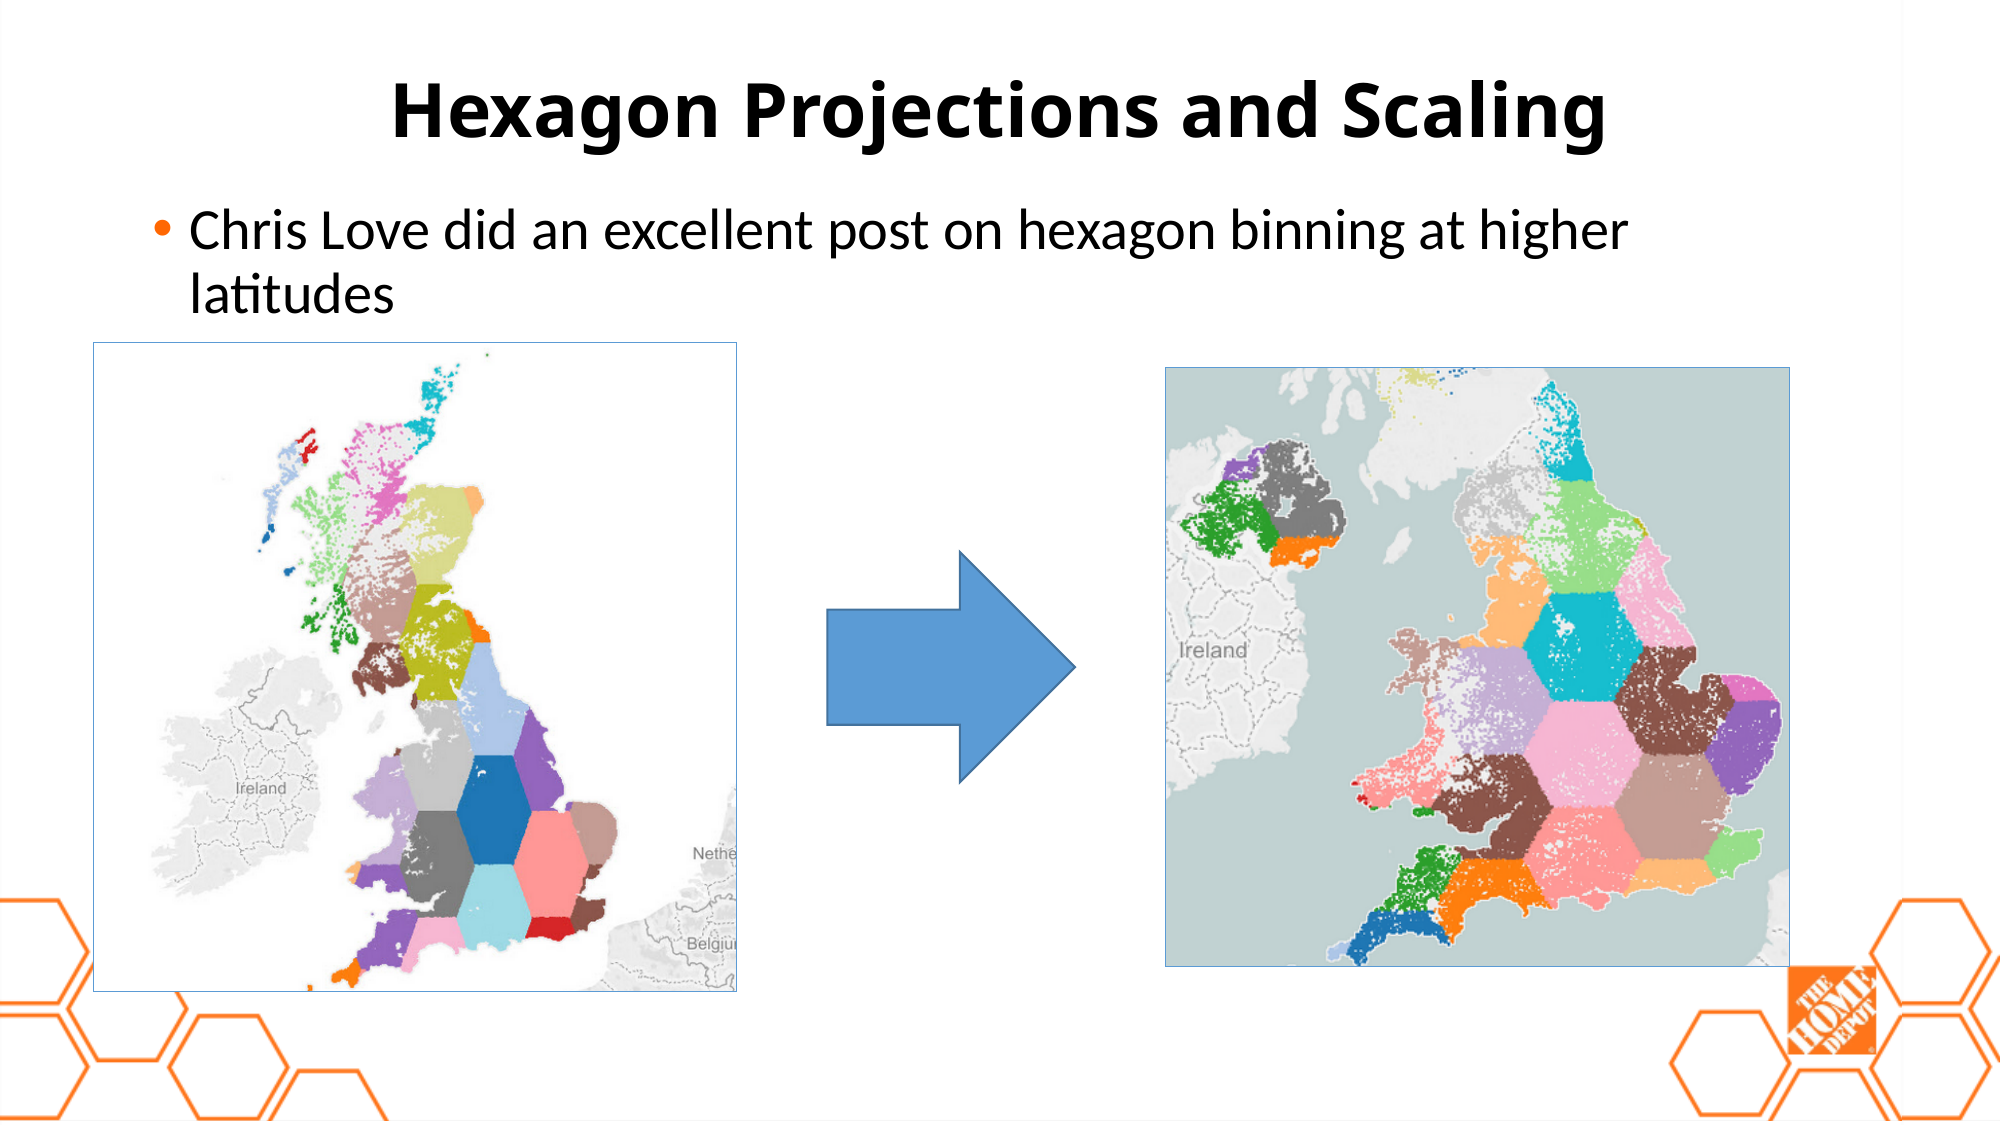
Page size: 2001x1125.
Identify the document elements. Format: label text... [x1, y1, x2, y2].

title Hexagon Projections and Scaling [137, 59, 1863, 168]
list Chris Love did an excellent post on hexagon binning at higher latitudes [137, 192, 1863, 1014]
picture [1165, 367, 1790, 967]
picture [93, 342, 737, 992]
text_box [826, 549, 1077, 785]
